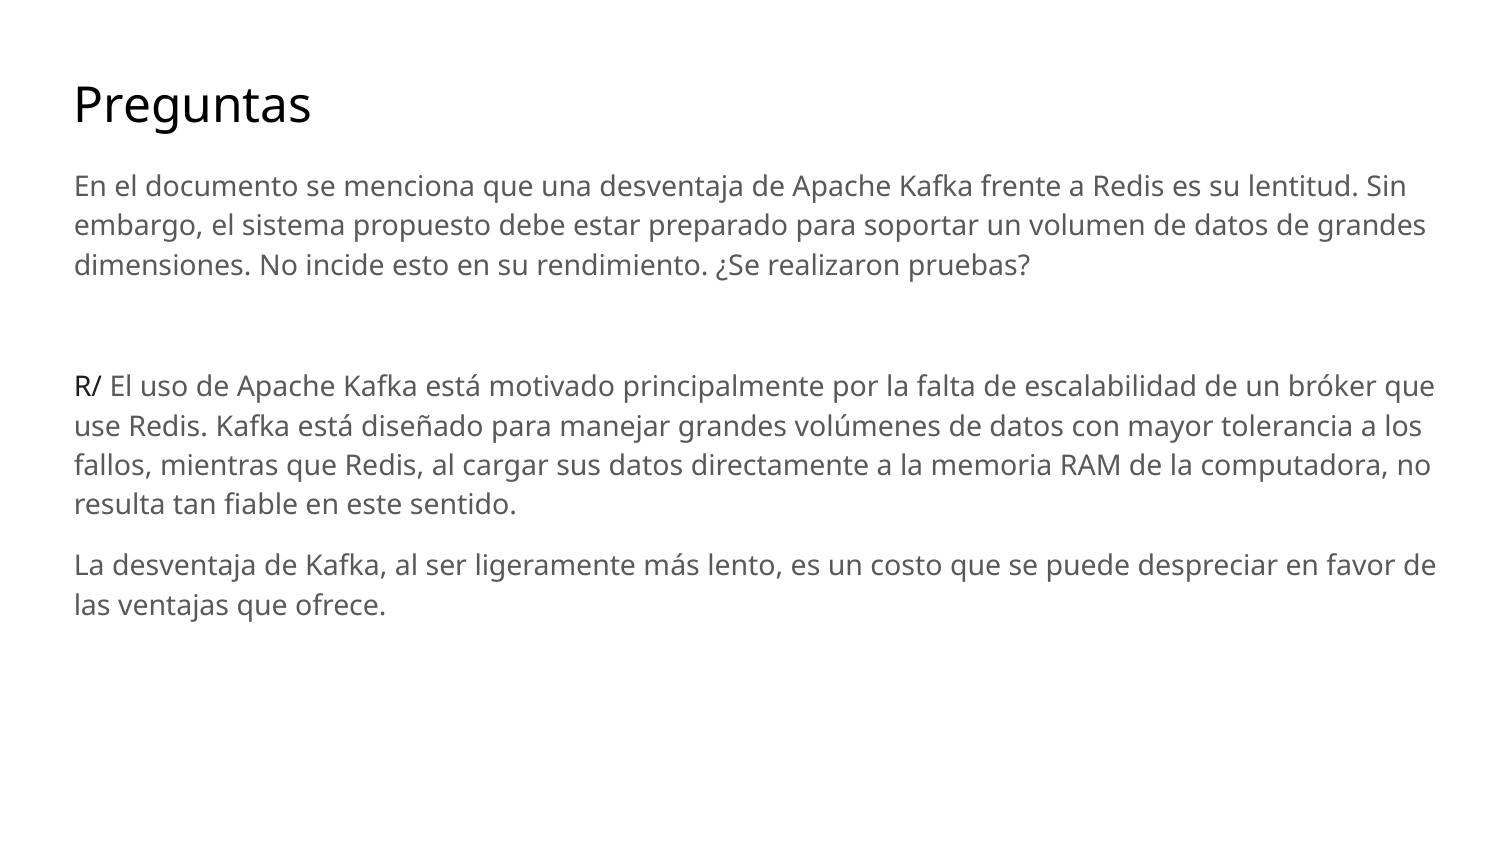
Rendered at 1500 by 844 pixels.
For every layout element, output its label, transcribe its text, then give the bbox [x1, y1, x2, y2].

text_box En el documento se menciona que una desventaja de Apache Kafka frente a Redis es su lentitud. Sin embargo, el sistema propuesto debe estar preparado para soportar un volumen de datos de grandes dimensiones. No incide esto en su rendimiento. ¿Se realizaron pruebas? R/ El uso de Apache Kafka está motivado principalmente por la falta de escalabilidad de un bróker que use Redis. Kafka está diseñado para manejar grandes volúmenes de datos con mayor tolerancia a los fallos, mientras que Redis, al cargar sus datos directamente a la memoria RAM de la computadora, no resulta tan fiable en este sentido. La desventaja de Kafka, al ser ligeramente más lento, es un costo que se puede despreciar en favor de las ventajas que ofrece. [59, 147, 1457, 644]
text_box Preguntas [59, 53, 1457, 147]
